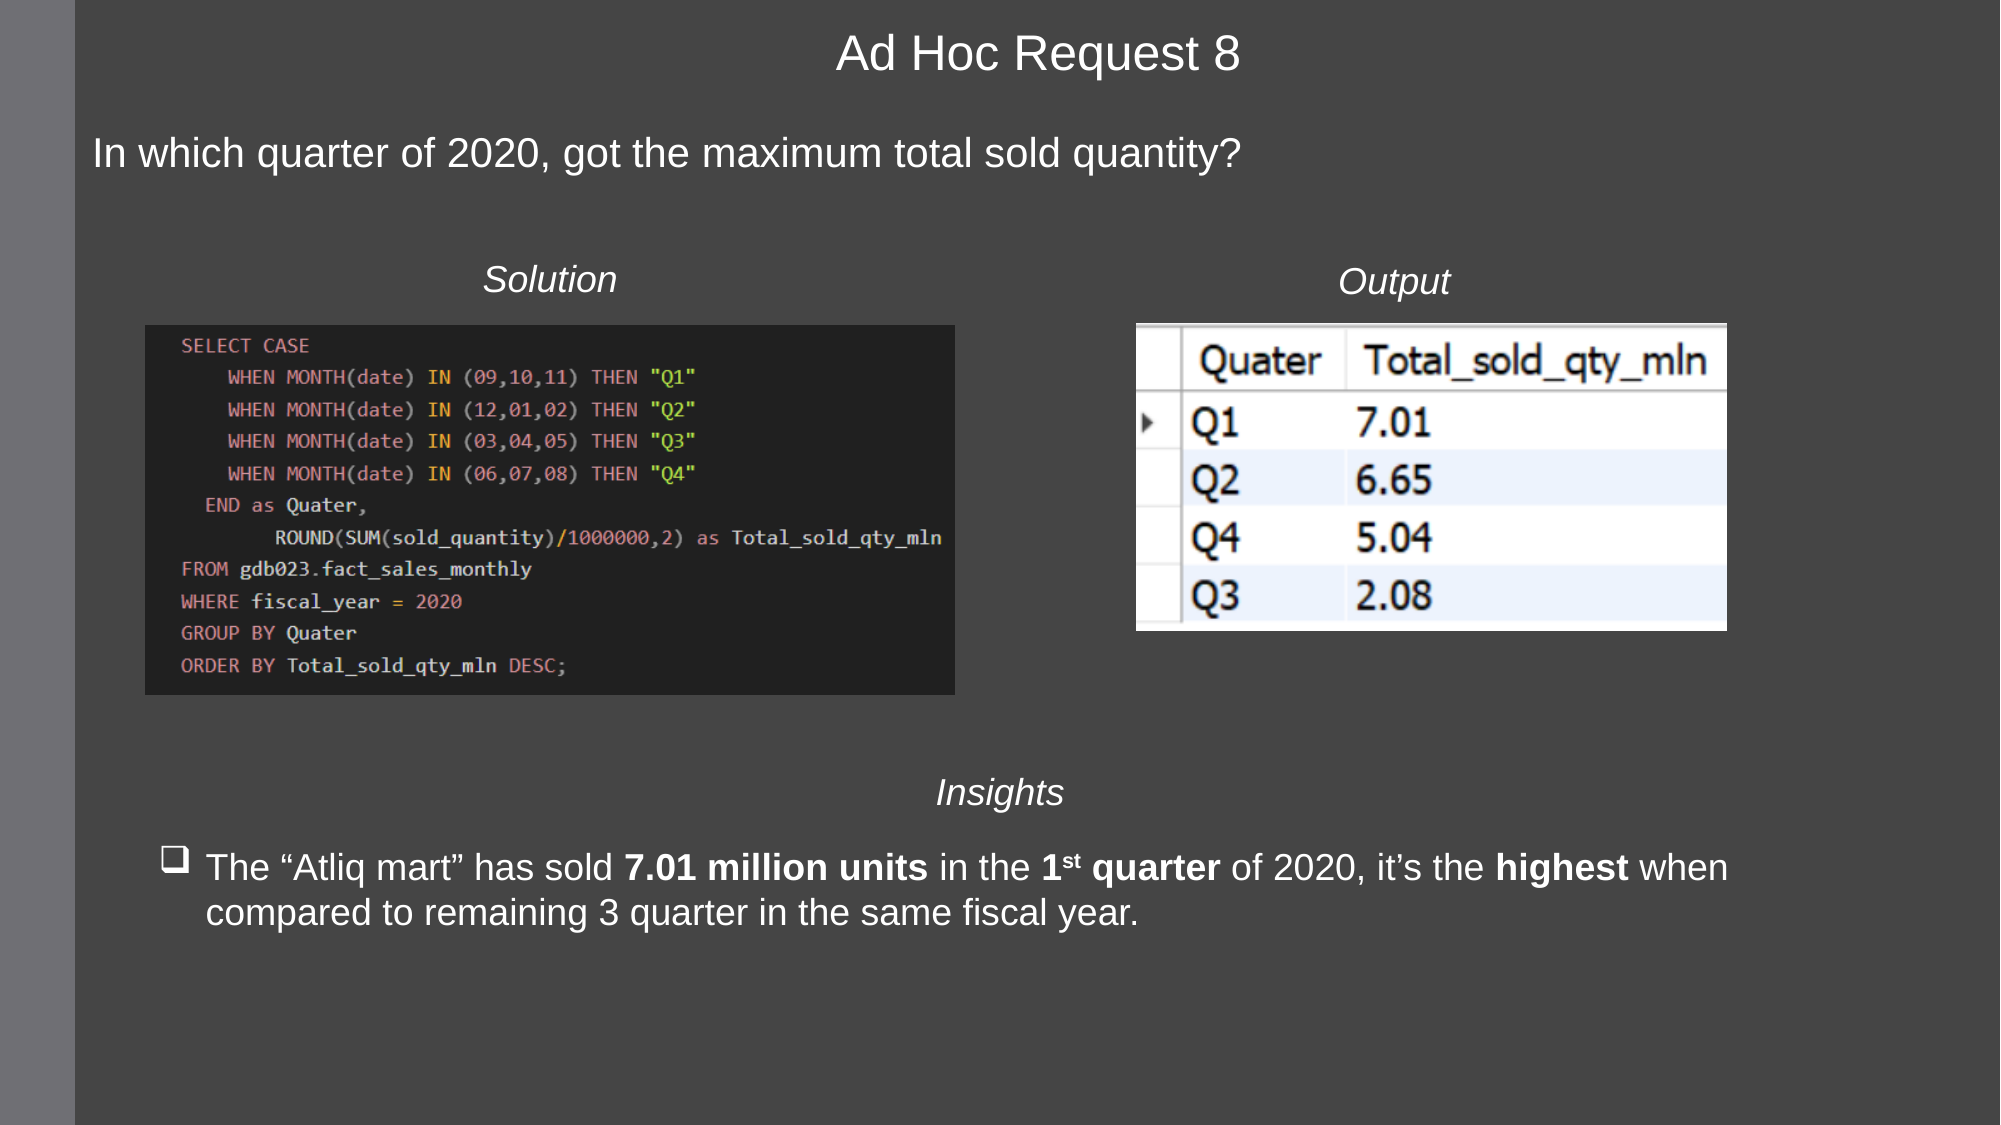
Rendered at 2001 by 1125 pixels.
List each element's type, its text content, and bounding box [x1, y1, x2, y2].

picture [145, 325, 955, 695]
text_box Ad Hoc Request 8 [77, 12, 2000, 88]
text_box The “Atliq mart” has sold 7.01 million units in the 1st quarter of 2020, it’s the highest when compared to remaining 3 quarter in the same fiscal year. [143, 835, 1903, 940]
picture [1136, 322, 1727, 631]
text_box Output [921, 249, 1868, 310]
text_box In which quarter of 2020, got the maximum total sold quantity? [77, 118, 2000, 184]
text_box Insights [527, 760, 1473, 821]
text_box Solution [77, 247, 1024, 308]
